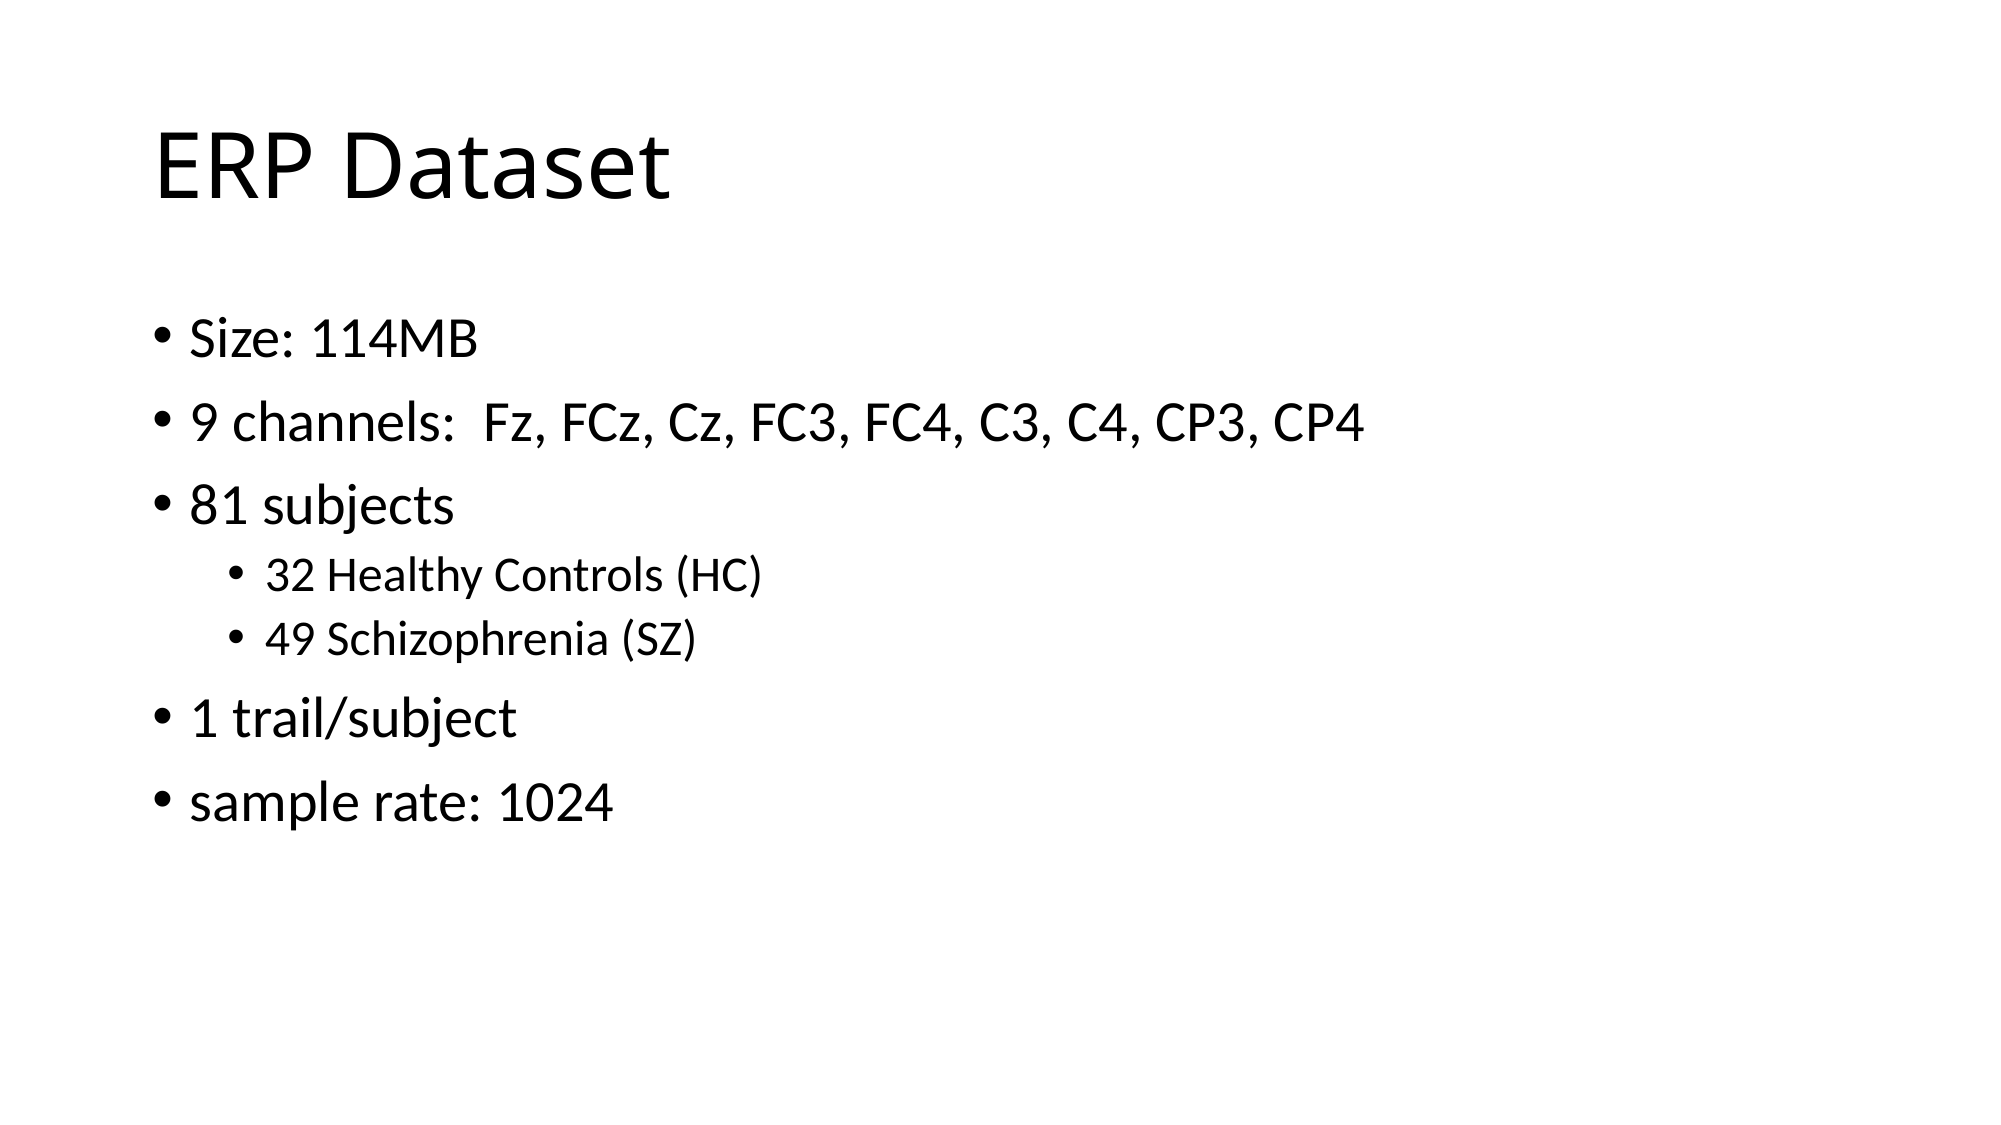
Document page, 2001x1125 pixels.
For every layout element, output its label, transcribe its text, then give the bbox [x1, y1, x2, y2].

title ERP Dataset [137, 59, 1863, 278]
list Size: 114MB 9 channels: Fz, FCz, Cz, FC3, FC4, C3, C4, CP3, CP4 81 subjects 32 Healthy Controls (HC) 49 Schizophrenia (SZ) 1 trail/subject sample rate: 1024 [137, 299, 1863, 1014]
